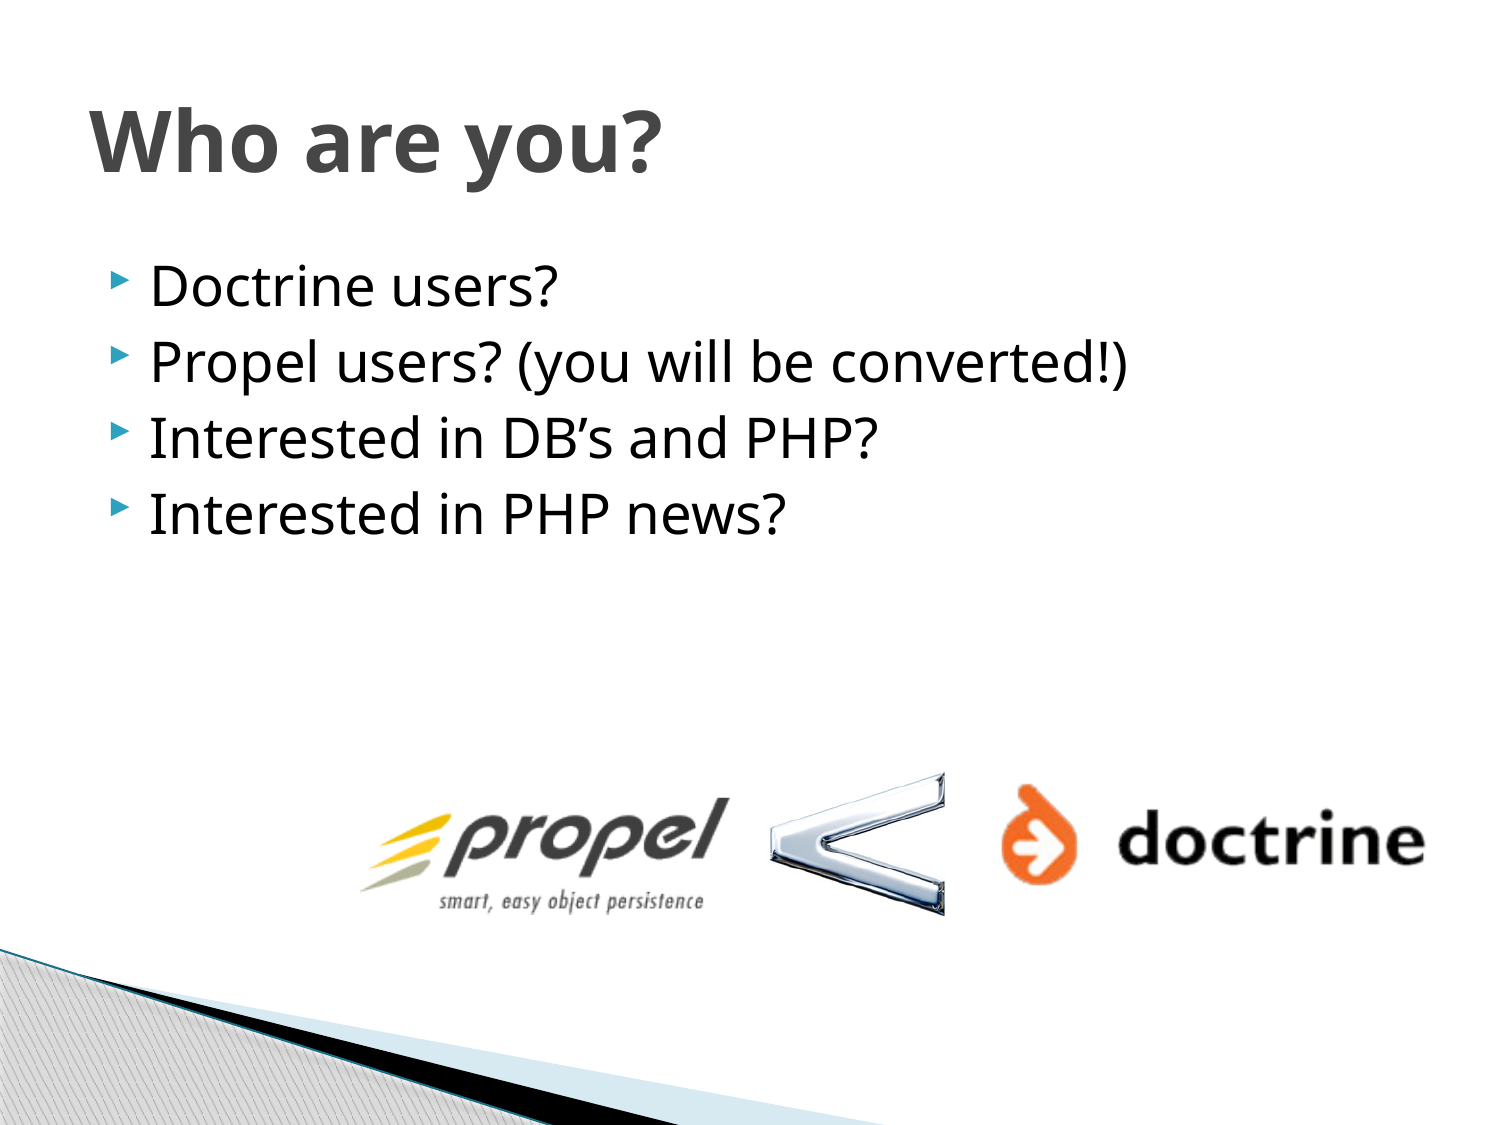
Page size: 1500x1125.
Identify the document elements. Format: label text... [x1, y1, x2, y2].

list Doctrine users? Propel users? (you will be converted!) Interested in DB’s and PHP? Interested in PHP news? [75, 243, 1425, 986]
picture [359, 671, 1436, 1001]
title Who are you? [75, 45, 1425, 233]
